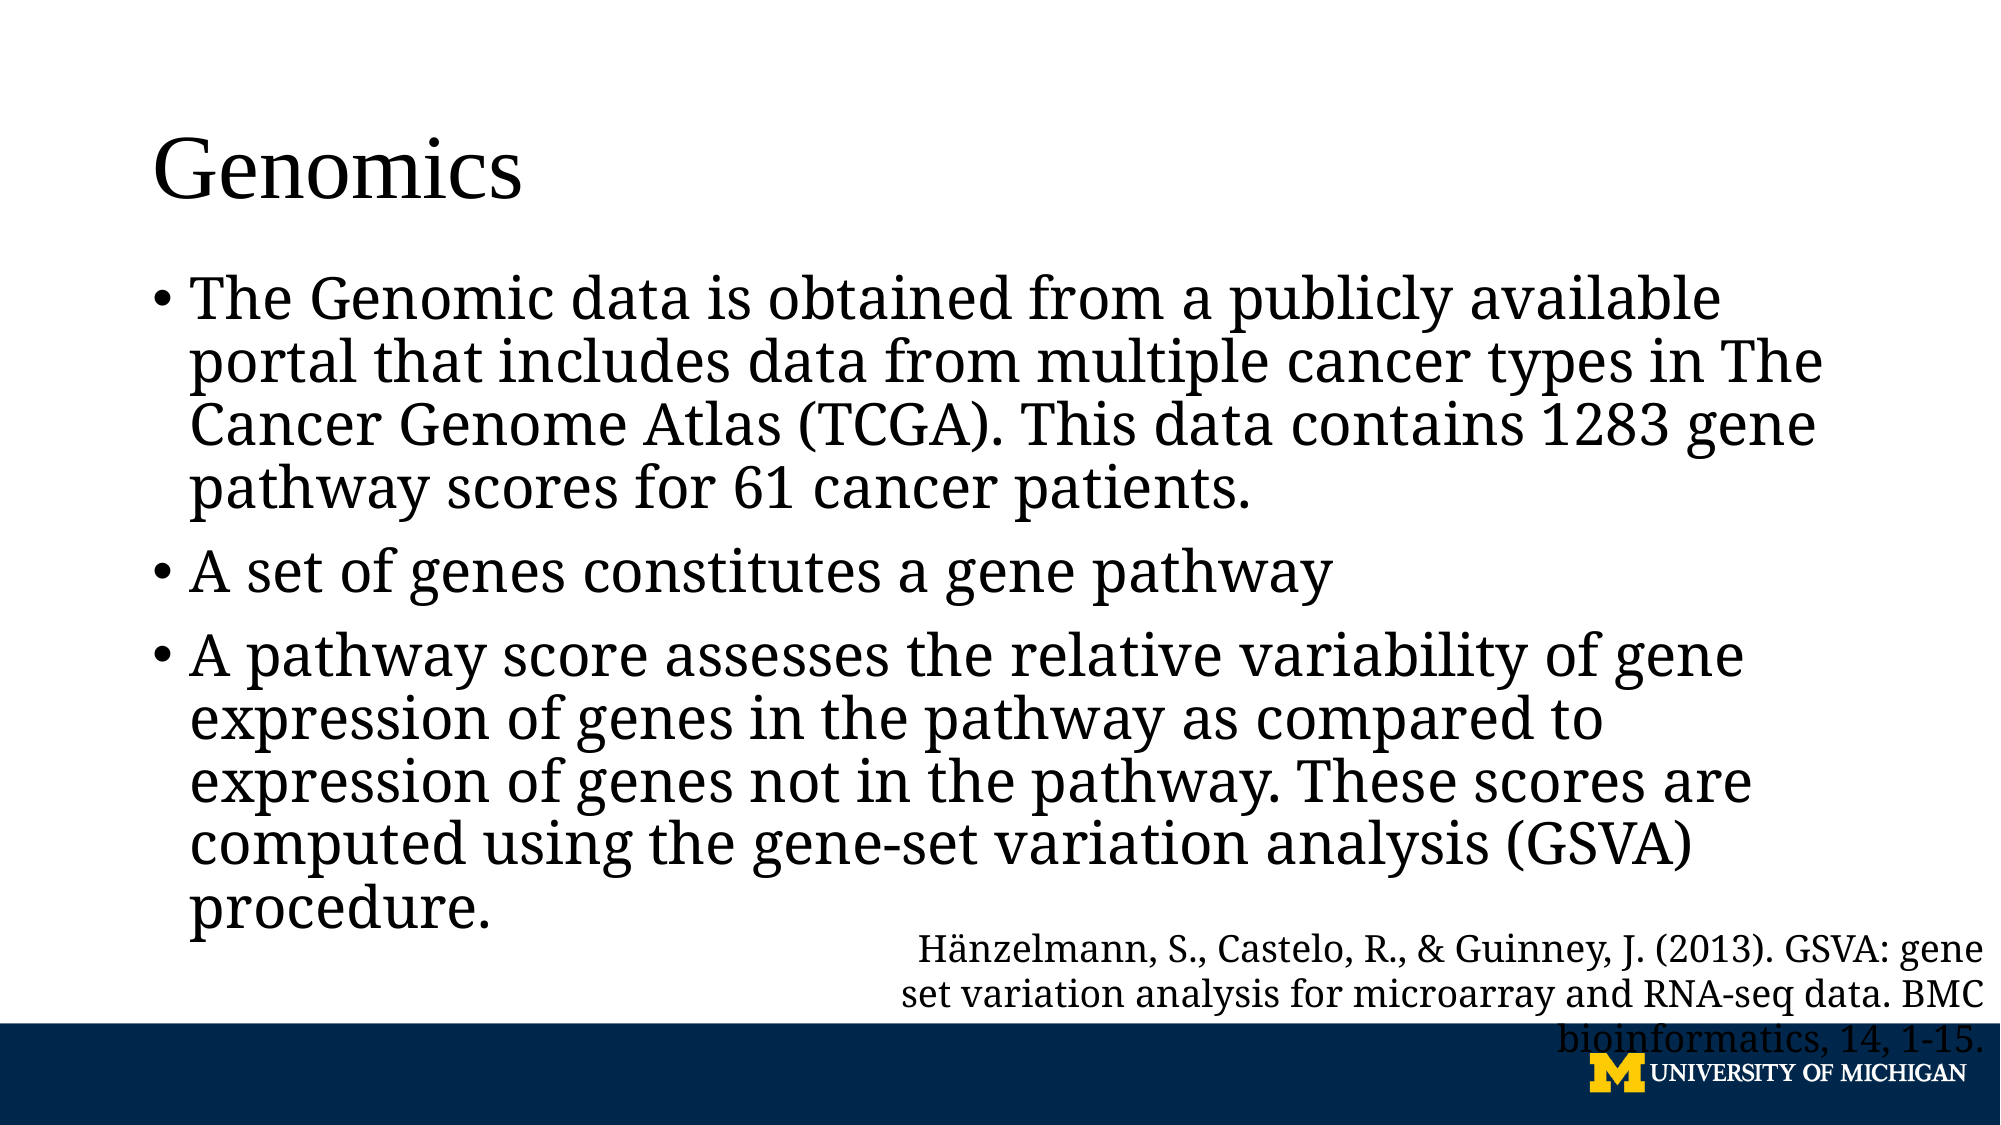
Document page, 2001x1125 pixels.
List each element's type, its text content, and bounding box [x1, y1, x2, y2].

text_box Hänzelmann, S., Castelo, R., & Guinney, J. (2013). GSVA: gene set variation analysis for microarray and RNA-seq data. BMC bioinformatics, 14, 1-15. [859, 917, 2000, 1112]
picture [0, 1022, 2000, 1125]
list The Genomic data is obtained from a publicly available portal that includes data from multiple cancer types in The Cancer Genome Atlas (TCGA). This data contains 1283 gene pathway scores for 61 cancer patients. A set of genes constitutes a gene pathway A pathway score assesses the relative variability of gene expression of genes in the pathway as compared to expression of genes not in the pathway. These scores are computed using the gene-set variation analysis (GSVA) procedure. [137, 261, 1863, 976]
title Genomics [137, 59, 1863, 261]
